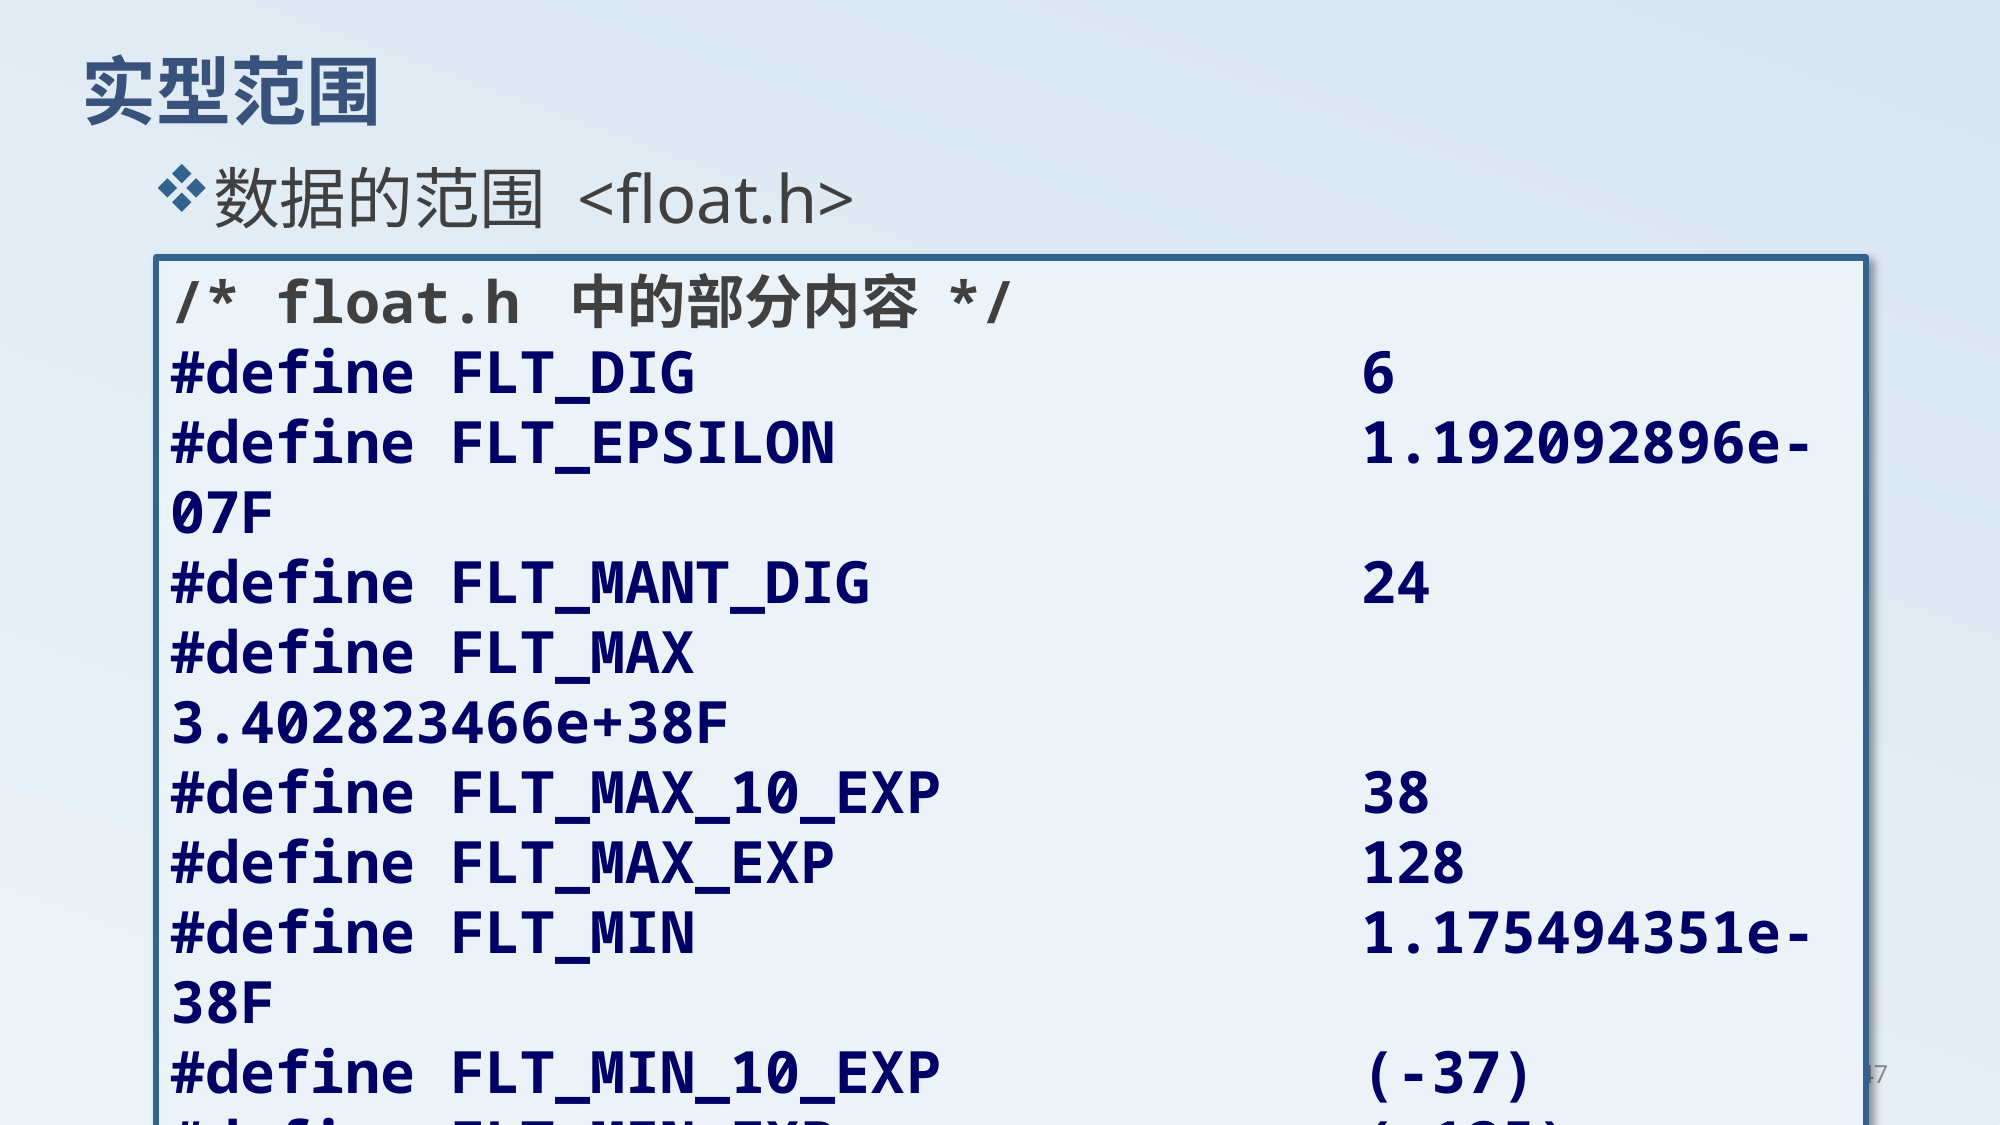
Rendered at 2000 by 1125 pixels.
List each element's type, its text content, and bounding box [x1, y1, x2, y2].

title 实型范围 [66, 54, 1867, 197]
text_box 数据的范围 <float.h> [137, 148, 1137, 244]
text_box /* float.h 中的部分内容 */ #define FLT_DIG 6 #define FLT_EPSILON 1.192092896e-07F #define FLT_MANT_DIG 24 #define FLT_MAX 3.402823466e+38F #define FLT_MAX_10_EXP 38 #define FLT_MAX_EXP 128 #define FLT_MIN 1.175494351e-38F #define FLT_MIN_10_EXP (-37) #define FLT_MIN_EXP (-125) ……… [156, 257, 1867, 1125]
